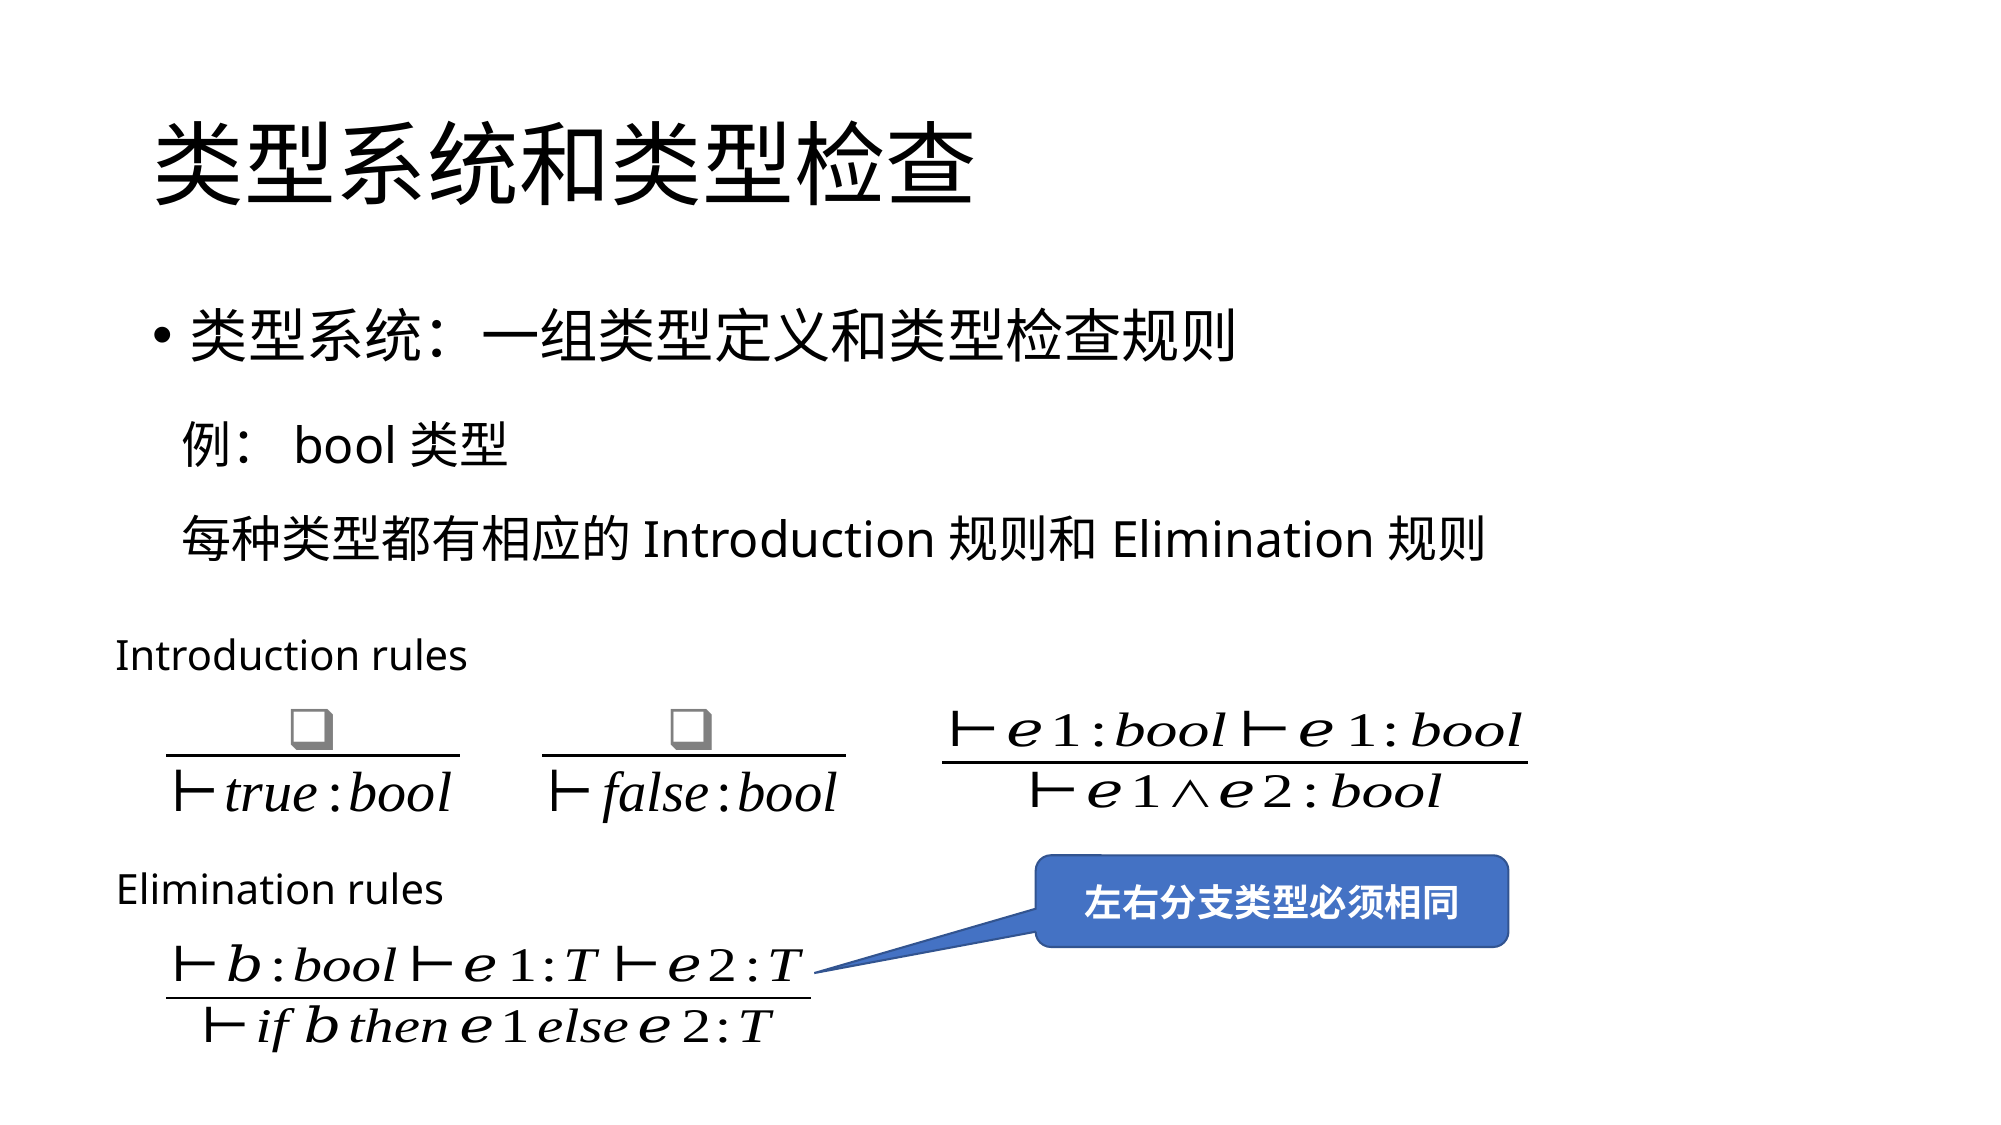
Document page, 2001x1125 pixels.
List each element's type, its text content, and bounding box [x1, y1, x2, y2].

text_box 左右分支类型必须相同 [814, 854, 1510, 975]
text_box Elimination rules [100, 855, 669, 921]
text_box 每种类型都有相应的Introduction规则和Elimination规则 [166, 500, 1670, 576]
text_box 例：bool类型 [166, 405, 912, 481]
list 类型系统：一组类型定义和类型检查规则 [137, 299, 1863, 421]
title 类型系统和类型检查 [137, 59, 1863, 278]
text_box Introduction rules [100, 621, 539, 687]
